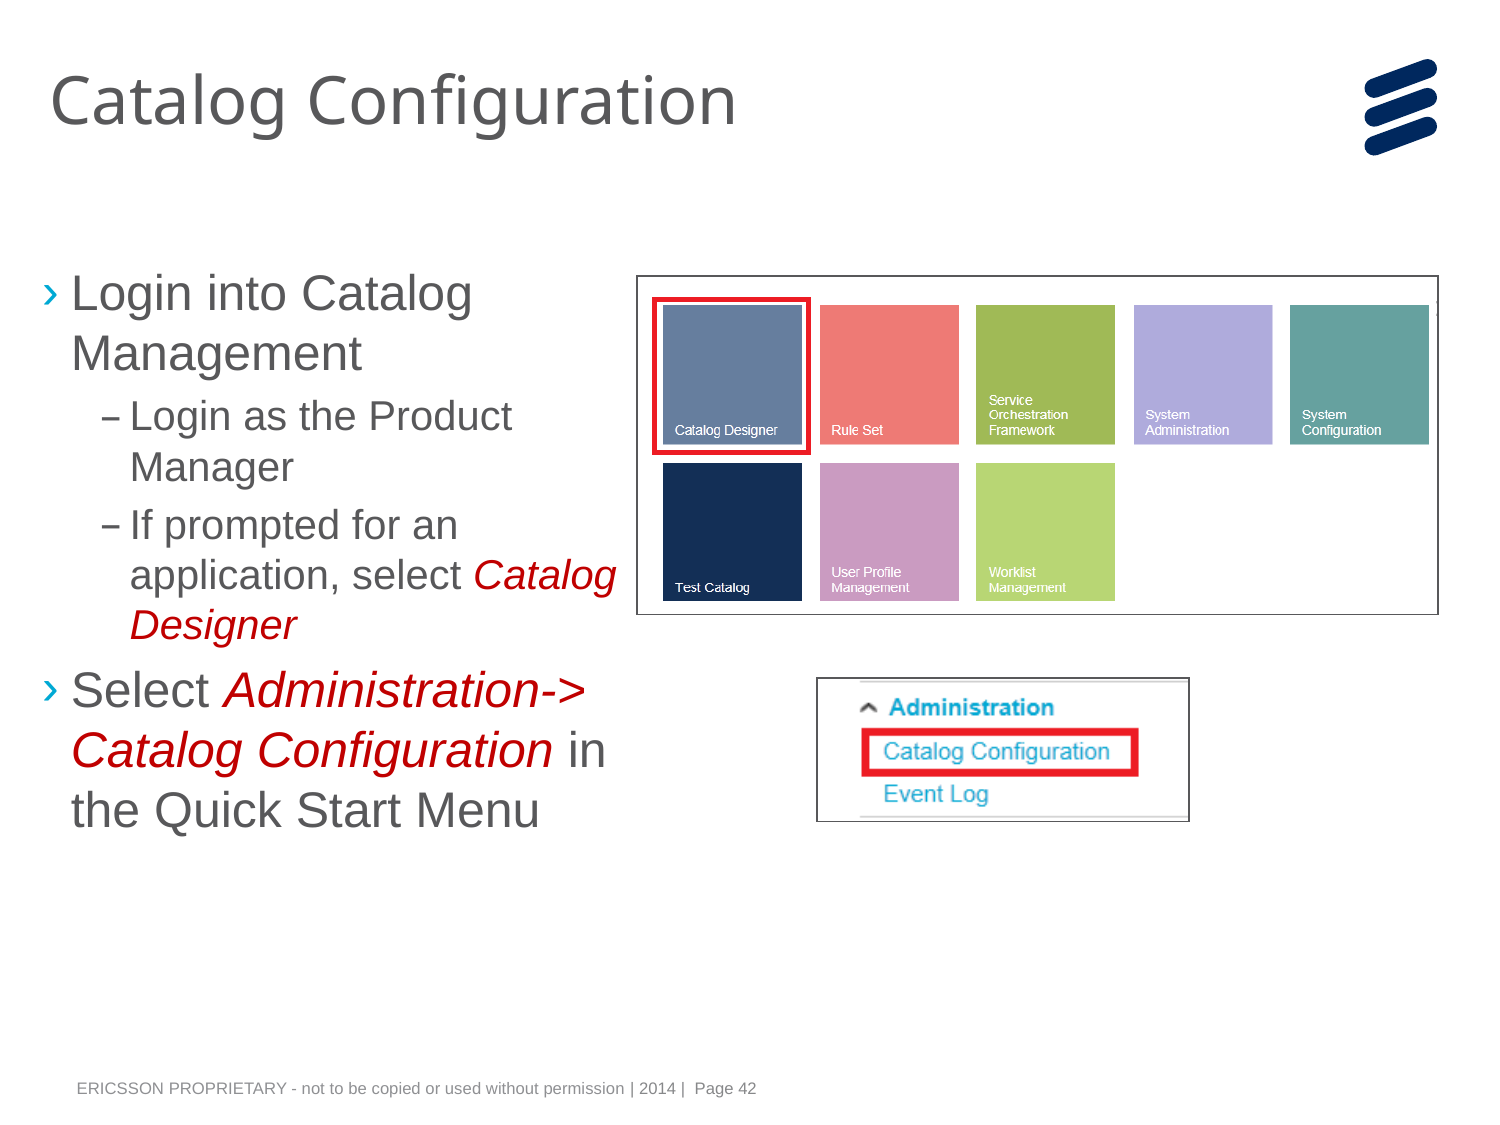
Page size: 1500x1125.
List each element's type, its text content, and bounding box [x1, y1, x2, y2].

picture [817, 678, 1189, 821]
title Catalog Configuration [37, 60, 1427, 154]
picture [637, 276, 1438, 614]
list Login into Catalog Management Login as the Product Manager If prompted for an application, select Catalog Designer Select Administration-> Catalog Configuration in the Quick Start Menu [29, 190, 670, 1017]
